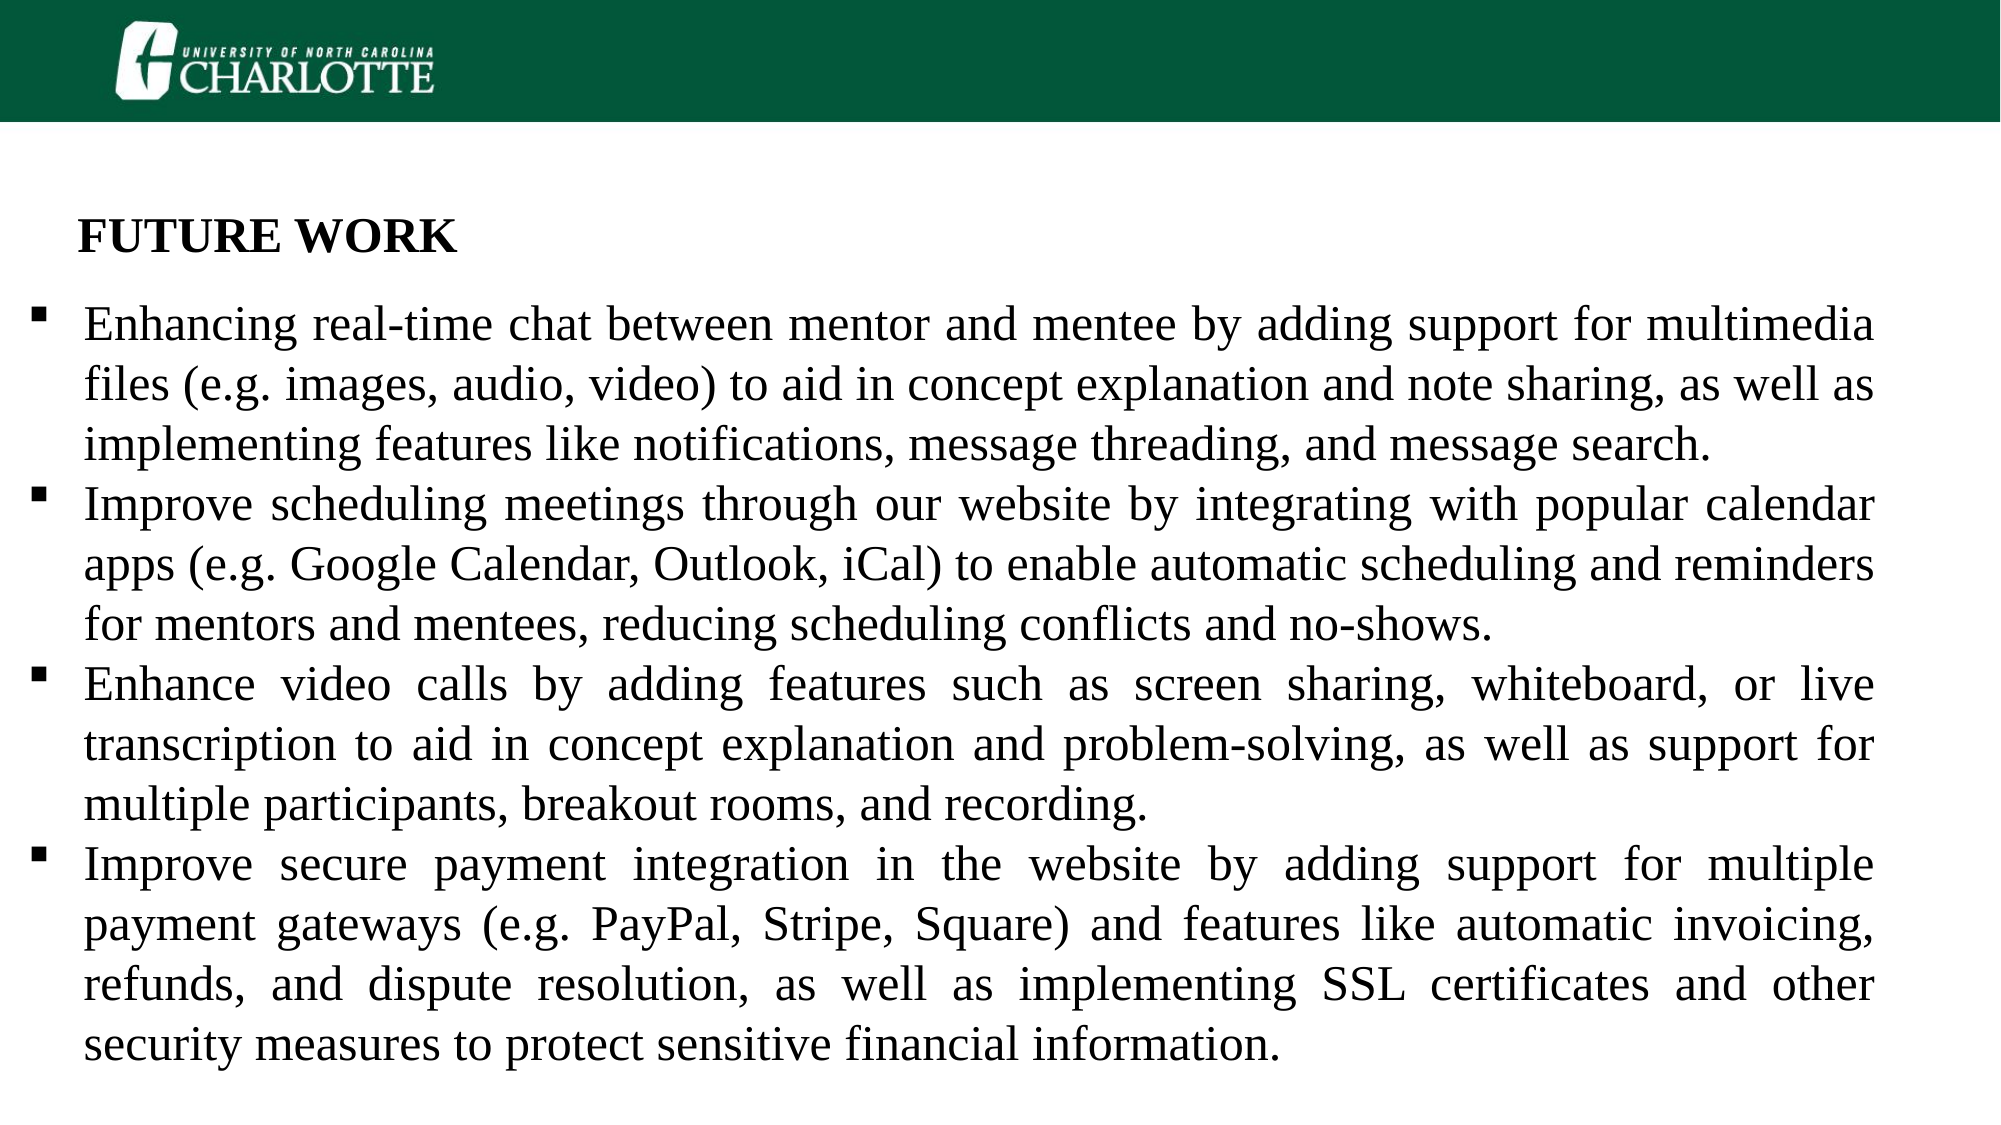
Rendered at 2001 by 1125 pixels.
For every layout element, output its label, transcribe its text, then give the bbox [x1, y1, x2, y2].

text_box FUTURE WORK [62, 195, 842, 282]
text_box Enhancing real-time chat between mentor and mentee by adding support for multimedia files (e.g. images, audio, video) to aid in concept explanation and note sharing, as well as implementing features like notifications, message threading, and message search. Improve scheduling meetings through our website by integrating with popular calendar apps (e.g. Google Calendar, Outlook, iCal) to enable automatic scheduling and reminders for mentors and mentees, reducing scheduling conflicts and no-shows. Enhance video calls by adding features such as screen sharing, whiteboard, or live transcription to aid in concept explanation and problem-solving, as well as support for multiple participants, breakout rooms, and recording. Improve secure payment integration in the website by adding support for multiple payment gateways (e.g. PayPal, Stripe, Square) and features like automatic invoicing, refunds, and dispute resolution, as well as implementing SSL certificates and other security measures to protect sensitive financial information. [12, 282, 1892, 1125]
picture [0, 0, 2001, 1125]
